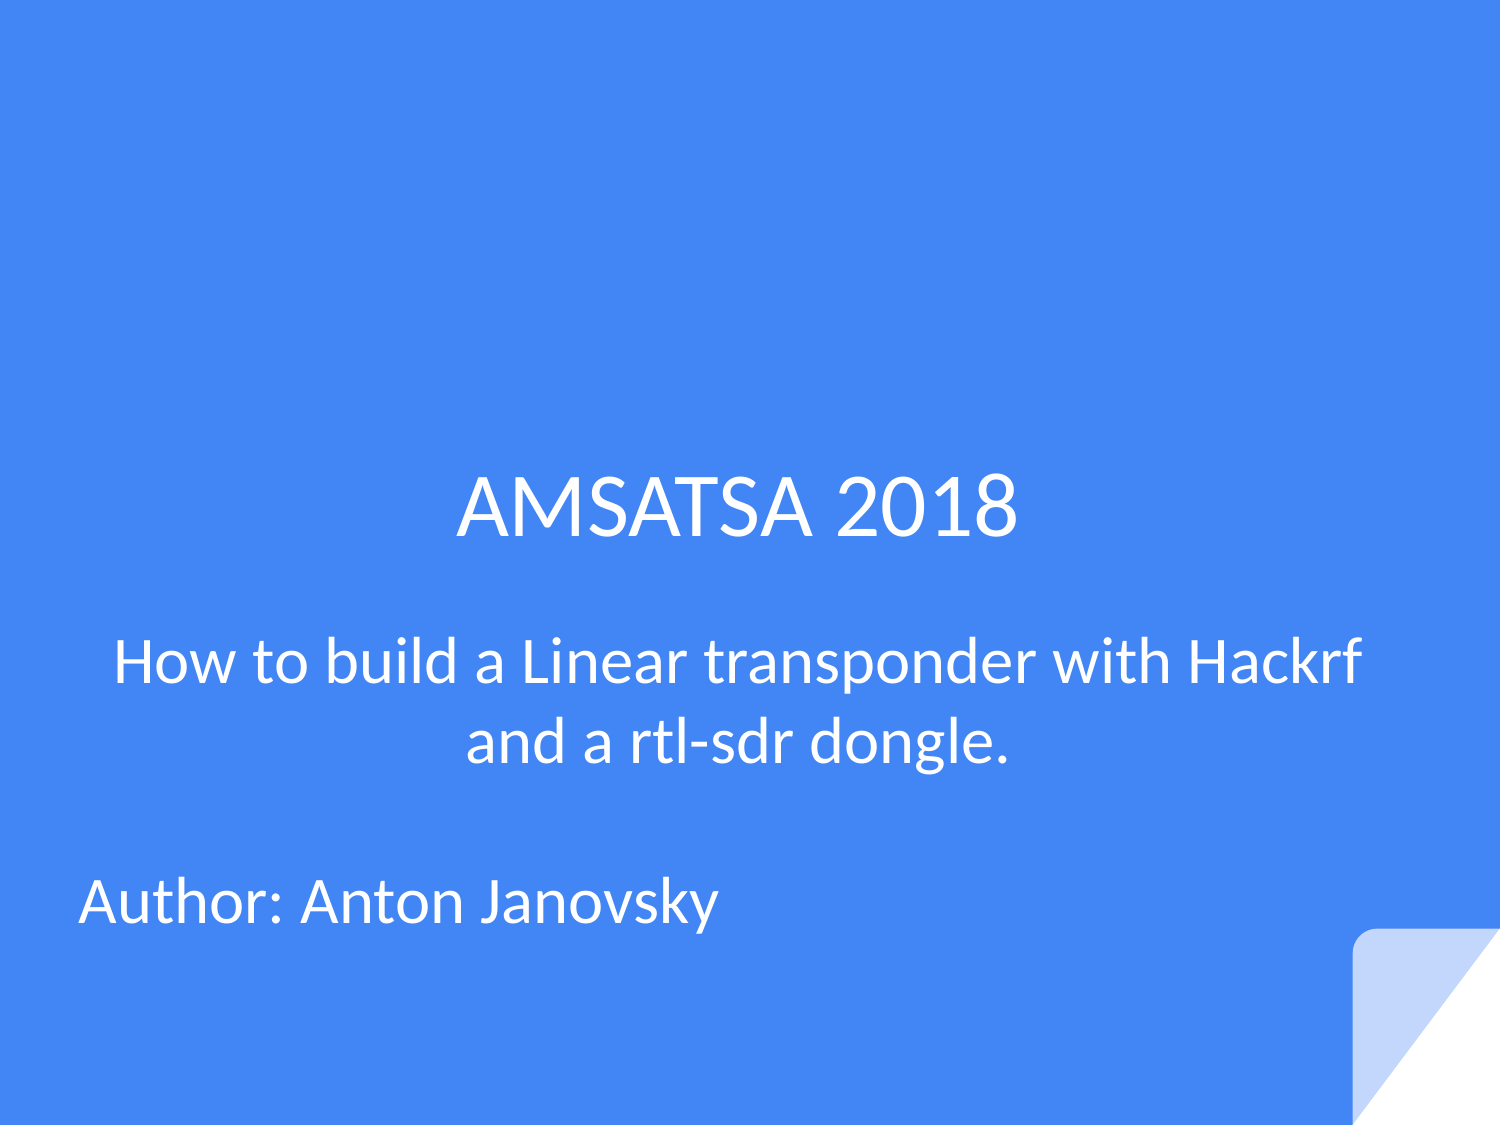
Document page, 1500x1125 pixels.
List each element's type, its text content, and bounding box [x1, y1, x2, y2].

text_box AMSATSA 2018 [64, 397, 1413, 603]
text_box How to build a Linear transponder with Hackrf and a rtl-sdr dongle. Author: Anton Janovsky [64, 609, 1413, 705]
